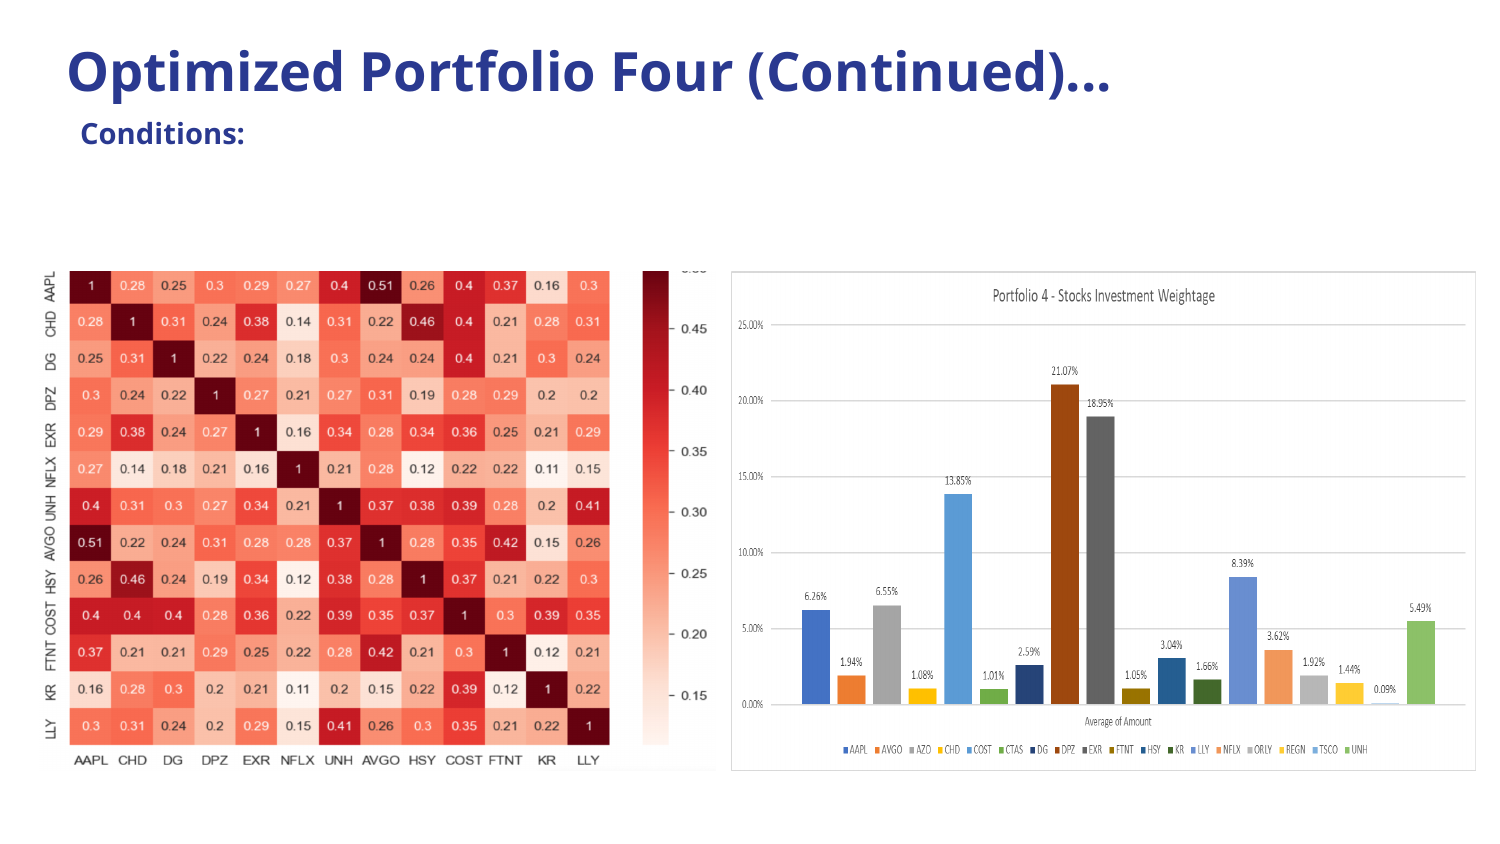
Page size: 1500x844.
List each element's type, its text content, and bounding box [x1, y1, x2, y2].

text_box Conditions: [65, 100, 1473, 201]
picture [39, 270, 717, 771]
picture [731, 270, 1477, 771]
title Optimized Portfolio Four (Continued)... [51, 22, 1449, 123]
